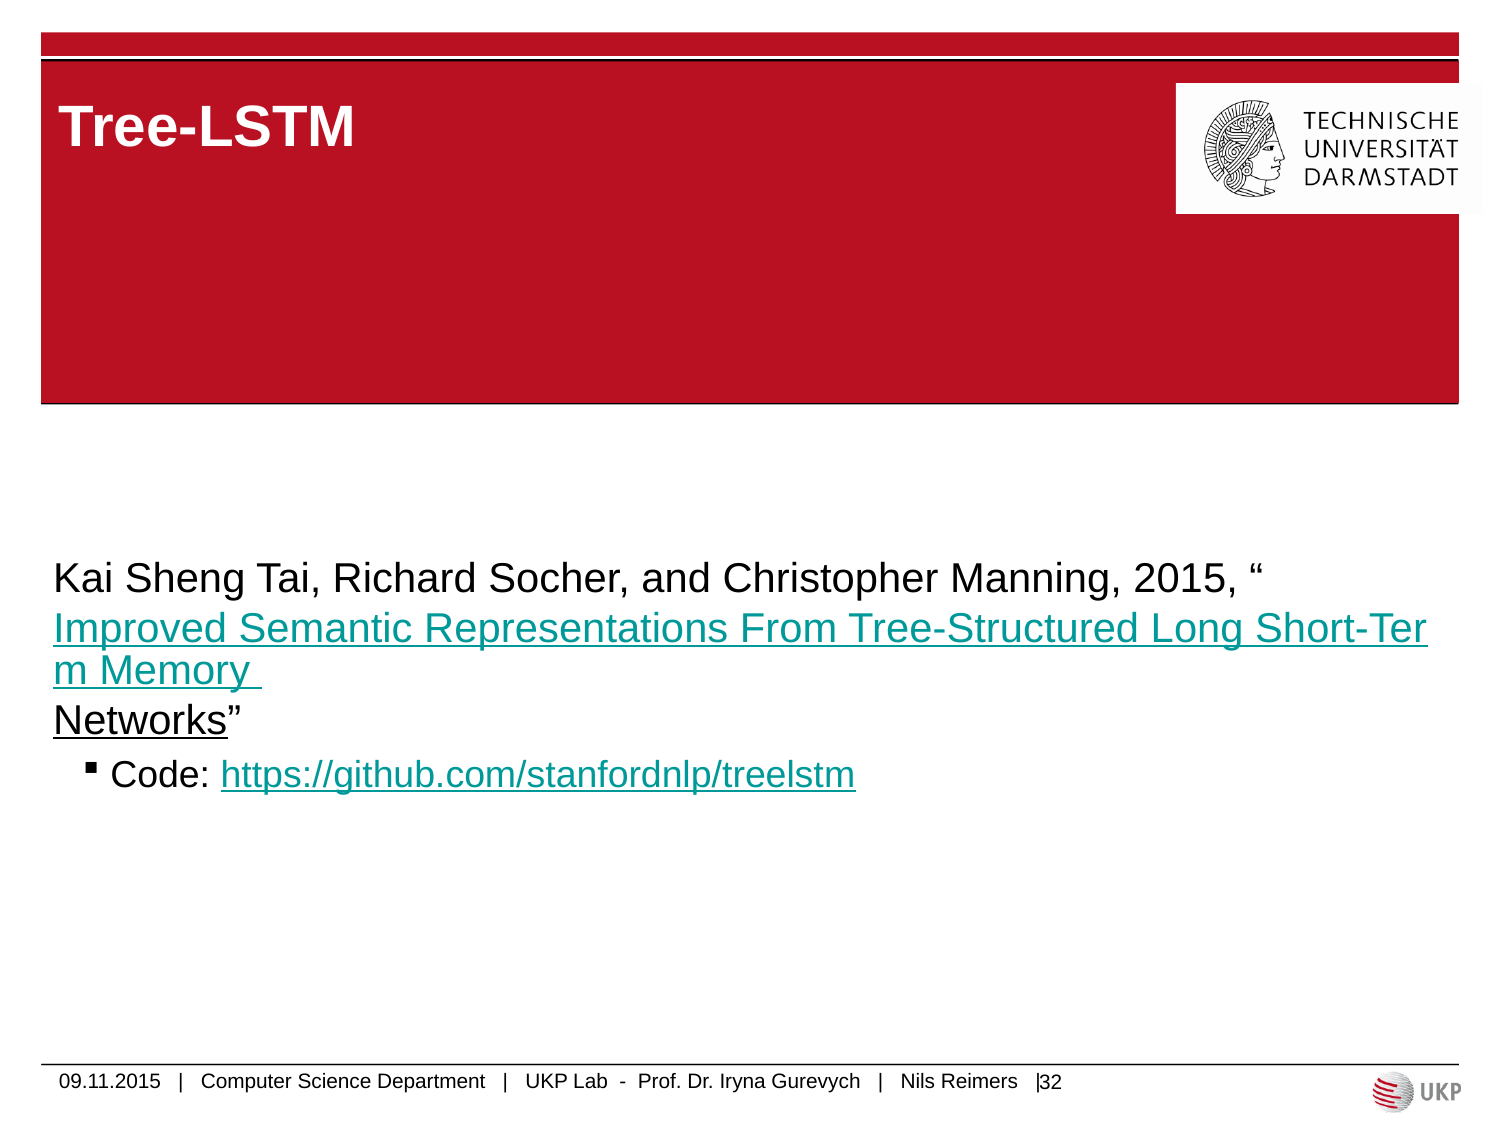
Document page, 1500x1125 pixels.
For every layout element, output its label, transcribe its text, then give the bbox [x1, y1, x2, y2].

footer 09.11.2015 | Computer Science Department | UKP Lab - Prof. Dr. Iryna Gurevych | Nils Reimers | [58, 1067, 1365, 1107]
picture [1175, 83, 1483, 214]
subtitle Kai Sheng Tai, Richard Socher, and Christopher Manning, 2015, “Improved Semantic Representations From Tree-Structured Long Short-Term Memory Networks” Code: https://github.com/stanfordnlp/treelstm [52, 550, 1448, 706]
title Tree-LSTM [58, 88, 1164, 184]
picture [1372, 1071, 1461, 1113]
